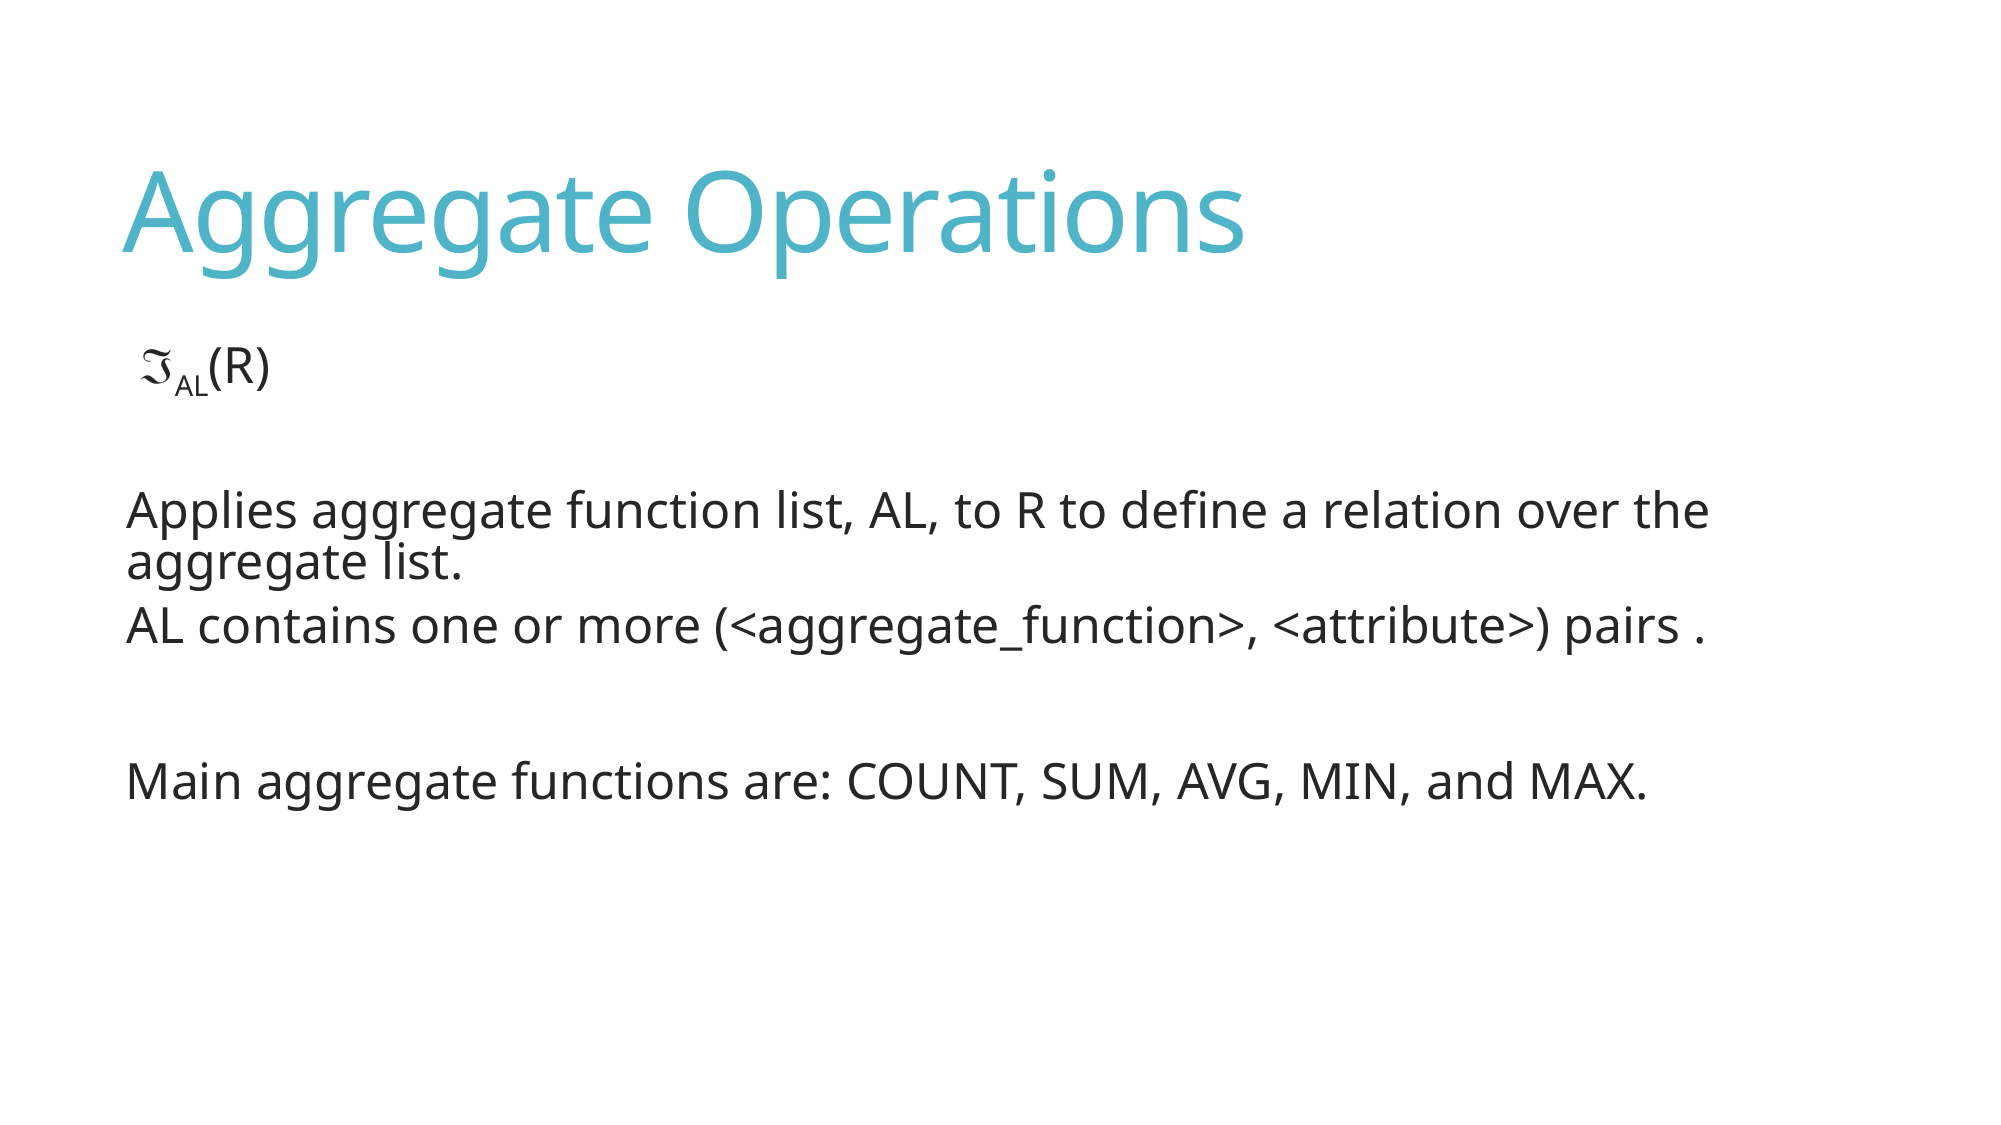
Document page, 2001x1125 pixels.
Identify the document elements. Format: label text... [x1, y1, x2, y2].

title Aggregate Operations [107, 81, 1875, 354]
list AL(R) Applies aggregate function list, AL, to R to define a relation over the aggregate list. AL contains one or more (<aggregate_function>, <attribute>) pairs . Main aggregate functions are: COUNT, SUM, AVG, MIN, and MAX. [111, 329, 1876, 948]
